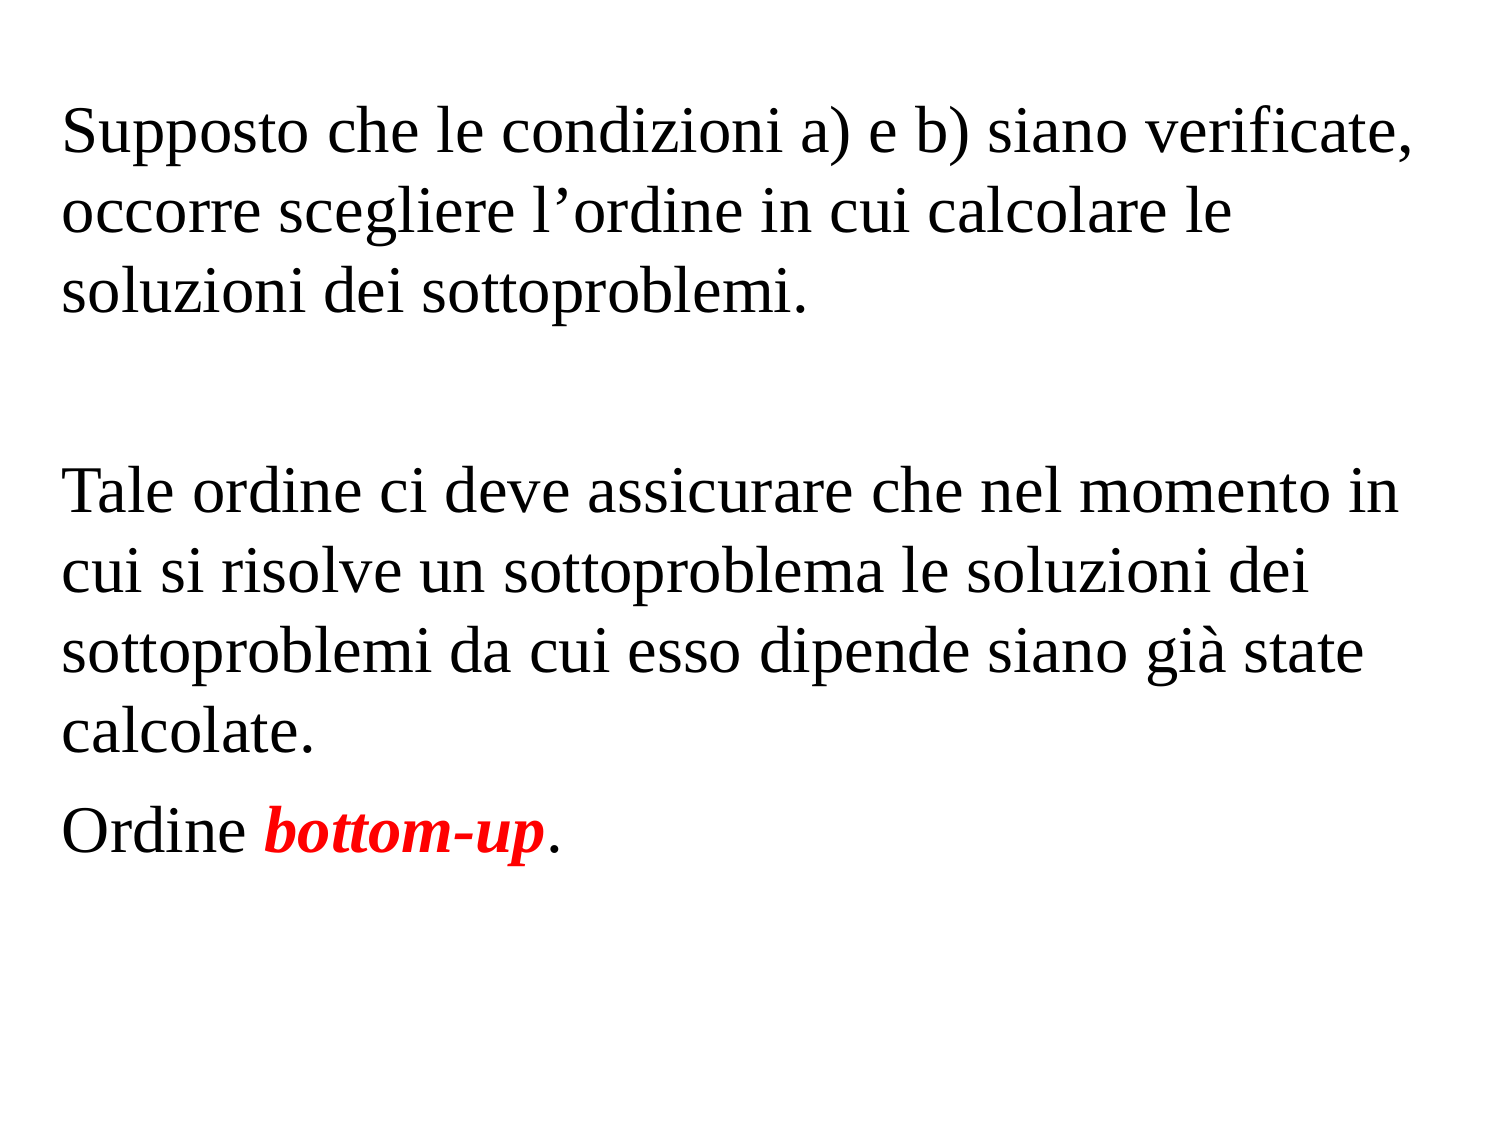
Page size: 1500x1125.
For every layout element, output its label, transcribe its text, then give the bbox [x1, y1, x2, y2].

text_box Supposto che le condizioni a) e b) siano verificate, occorre scegliere l’ordine in cui calcolare le soluzioni dei sottoproblemi. Tale ordine ci deve assicurare che nel momento in cui si risolve un sottoproblema le soluzioni dei sottoproblemi da cui esso dipende siano già state calcolate. Ordine bottom-up. [47, 78, 1459, 873]
